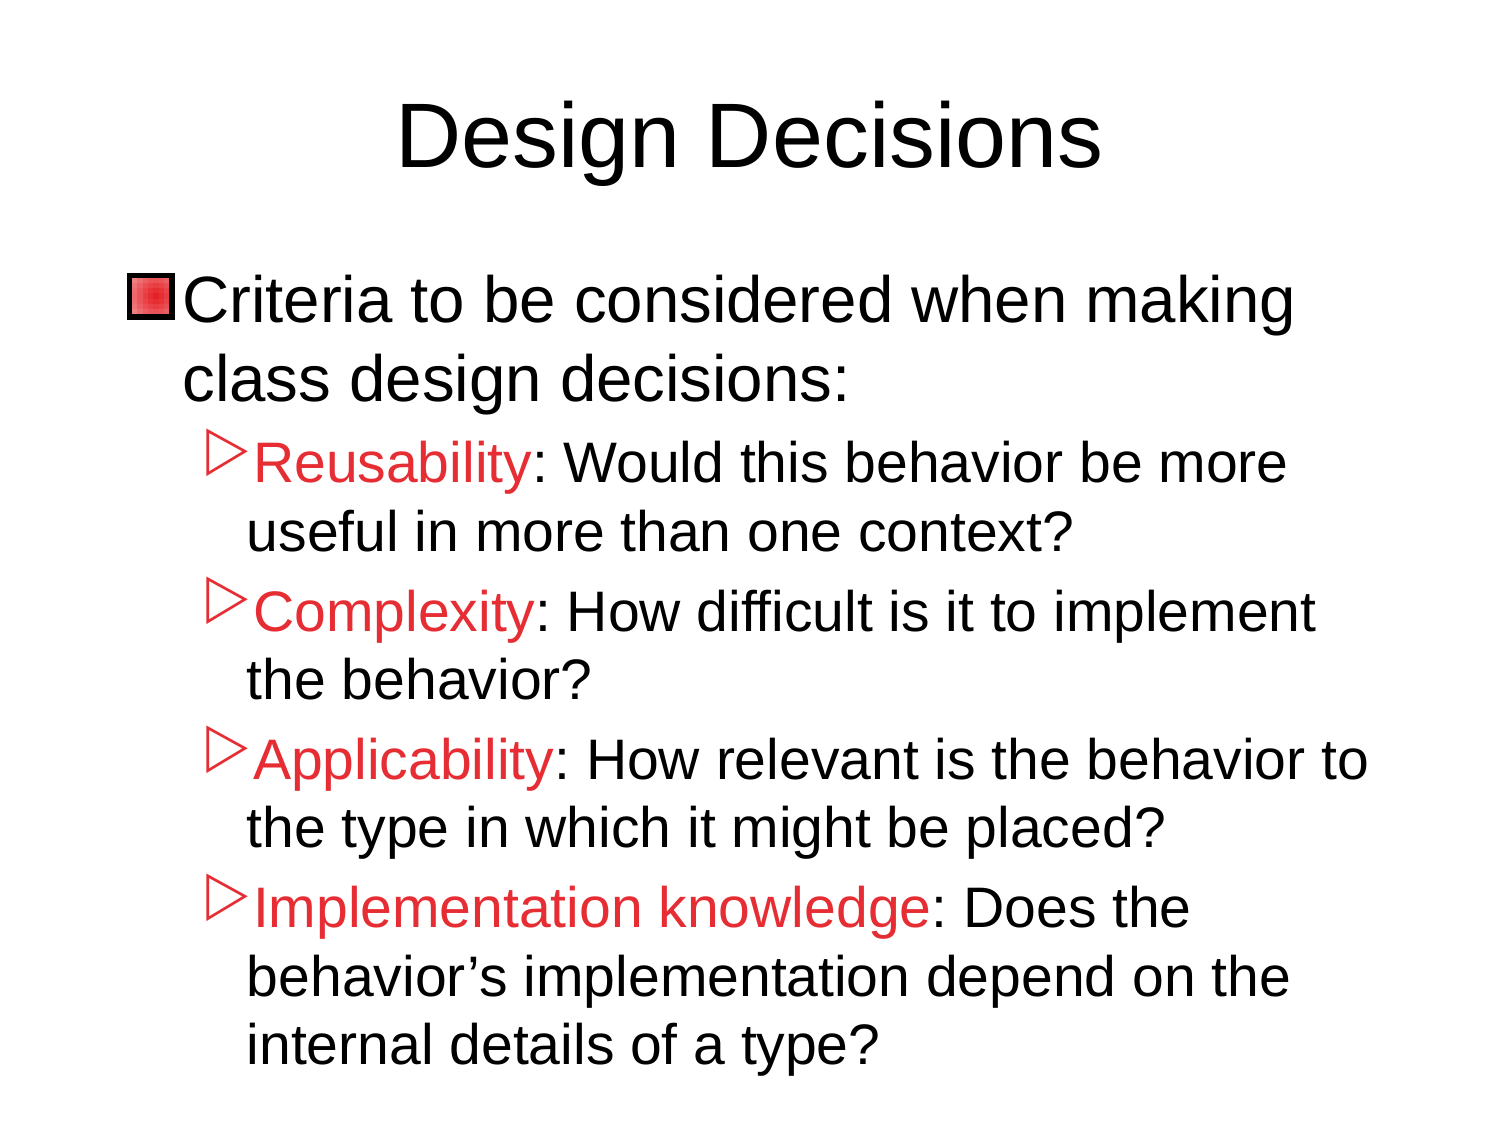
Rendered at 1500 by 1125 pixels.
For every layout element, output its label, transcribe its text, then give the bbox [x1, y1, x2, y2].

title Design Decisions [112, 37, 1388, 225]
picture [127, 273, 175, 320]
list Criteria to be considered when making class design decisions: Reusability: Would this behavior be more useful in more than one context? Complexity: How difficult is it to implement the behavior? Applicability: How relevant is the behavior to the type in which it might be placed? Implementation knowledge: Does the behavior’s implementation depend on the internal details of a type? [112, 249, 1388, 1088]
